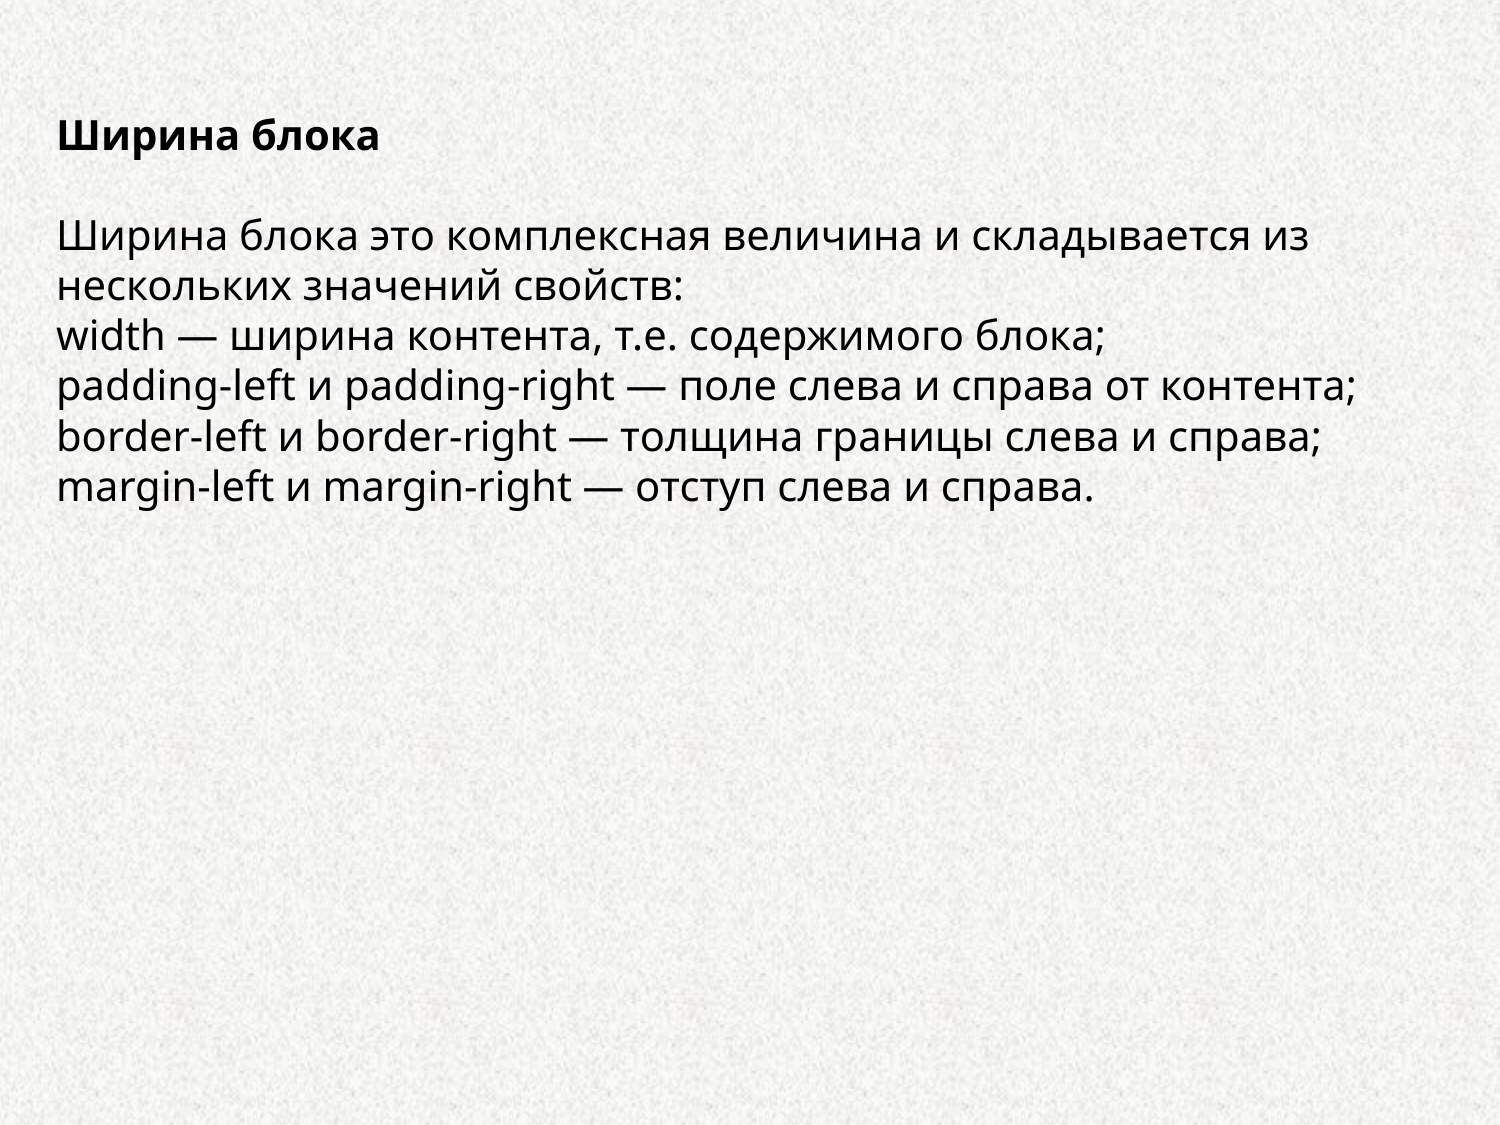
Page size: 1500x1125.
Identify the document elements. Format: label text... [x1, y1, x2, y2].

text_box Ширина блока Ширина блока это комплексная величина и складывается из нескольких значений свойств: width — ширина контента, т.е. содержимого блока; padding-left и padding-right — поле слева и справа от контента; border-left и border-right — толщина границы слева и справа; margin-left и margin-right — отступ слева и справа. [41, 101, 1459, 517]
